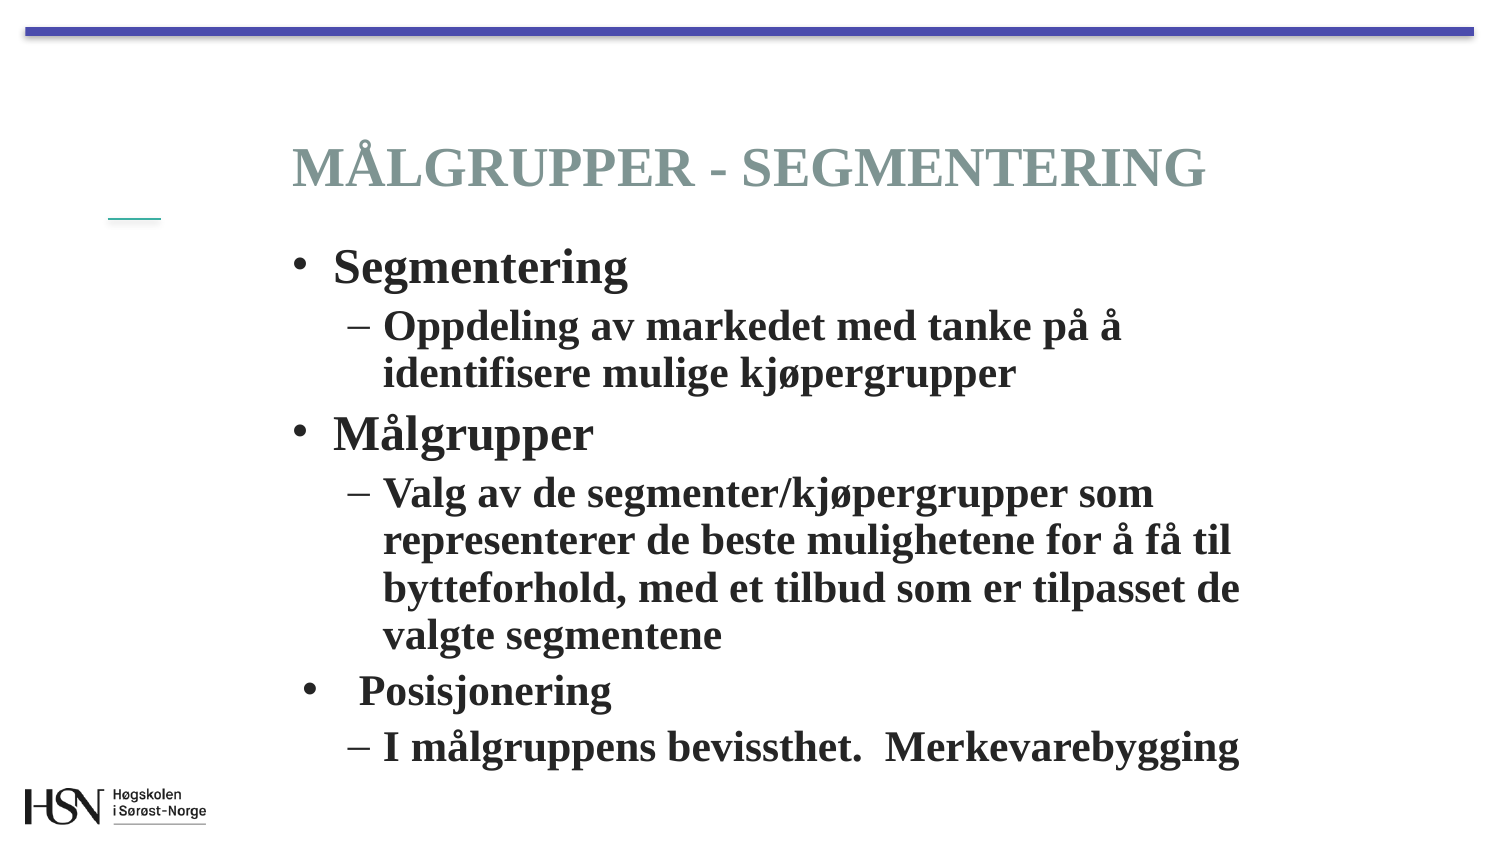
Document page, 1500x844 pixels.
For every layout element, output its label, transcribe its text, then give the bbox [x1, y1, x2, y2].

list Segmentering Oppdeling av markedet med tanke på å identifisere mulige kjøpergrupper Målgrupper Valg av de segmenter/kjøpergrupper som representerer de beste mulighetene for å få til bytteforhold, med et tilbud som er tilpasset de valgte segmentene Posisjonering I målgruppens bevissthet. Merkevarebygging [280, 234, 1268, 803]
title MÅLGRUPPER - SEGMENTERING [232, 93, 1268, 235]
picture [25, 788, 206, 825]
